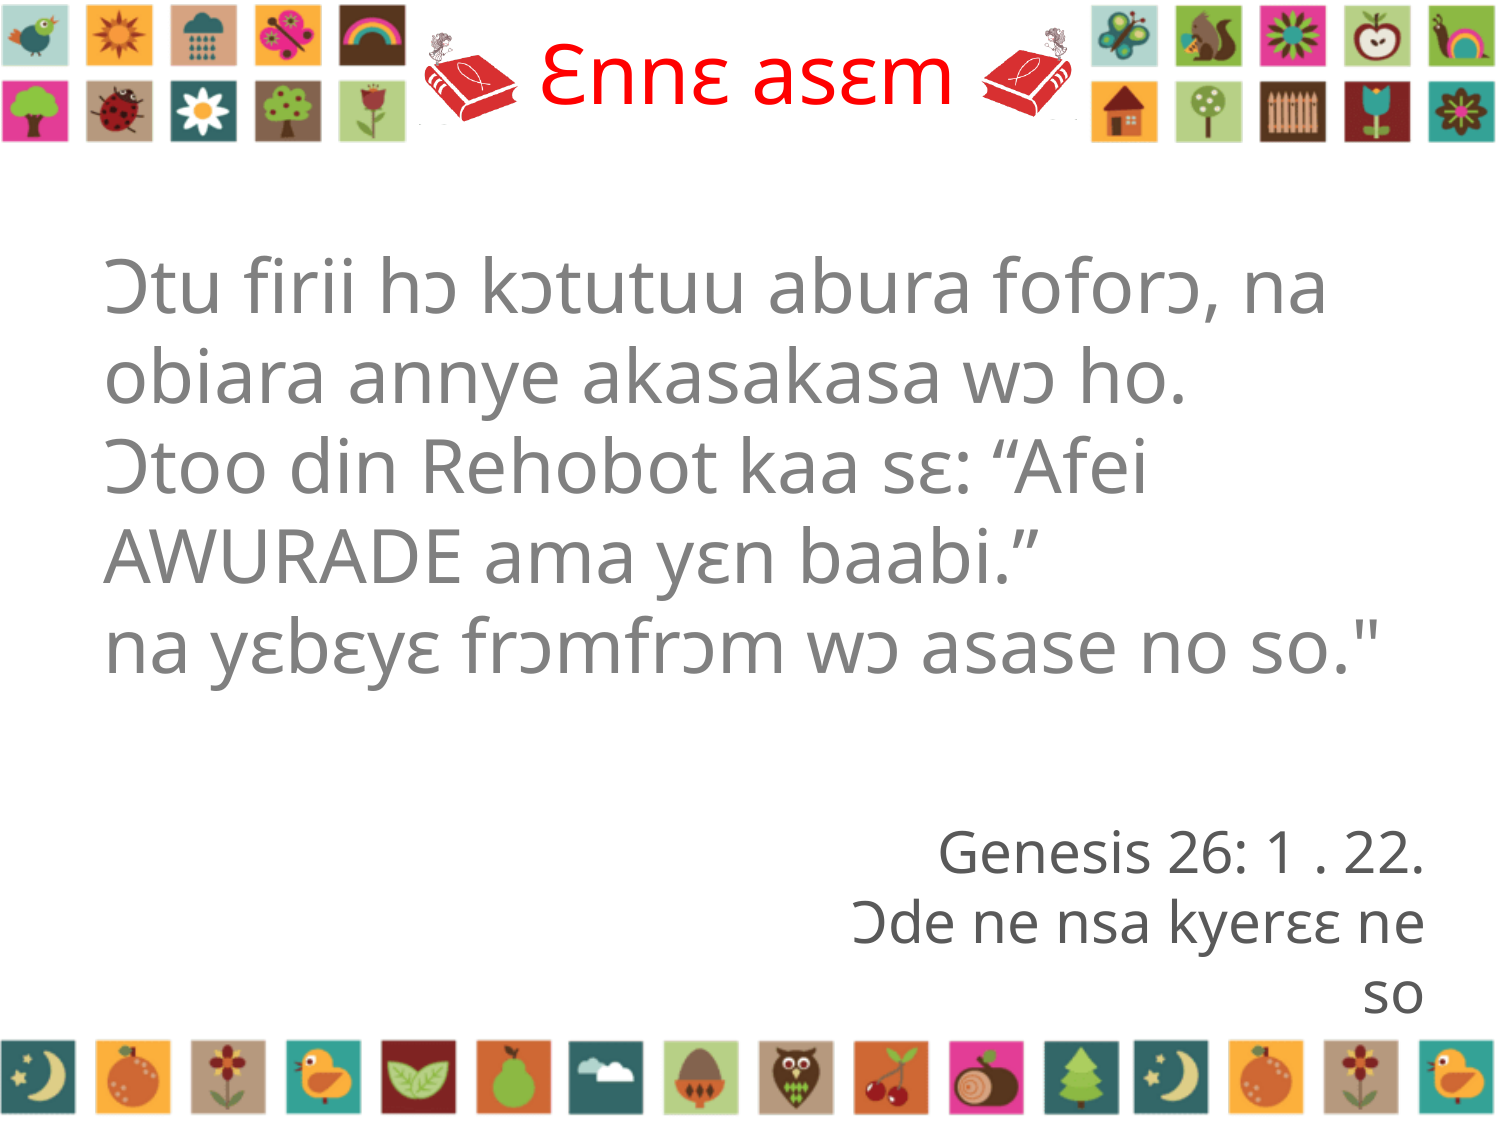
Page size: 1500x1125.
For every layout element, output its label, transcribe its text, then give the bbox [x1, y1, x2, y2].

text_box Ɛnnɛ asɛm [425, 13, 1077, 129]
text_box Genesis 26: 1 . 22. Ɔde ne nsa kyerɛɛ ne so [808, 807, 1441, 1027]
text_box Ɔtu firii hɔ kɔtutuu abura foforɔ, na obiara annye akasakasa wɔ ho. Ɔtoo din Rehobot kaa sɛ: “Afei AWURADE ama yɛn baabi.” na yɛbɛyɛ frɔmfrɔm wɔ asase no so." [88, 231, 1436, 697]
picture [950, 3, 1500, 150]
picture [0, 3, 550, 150]
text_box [0, 1028, 1500, 1118]
